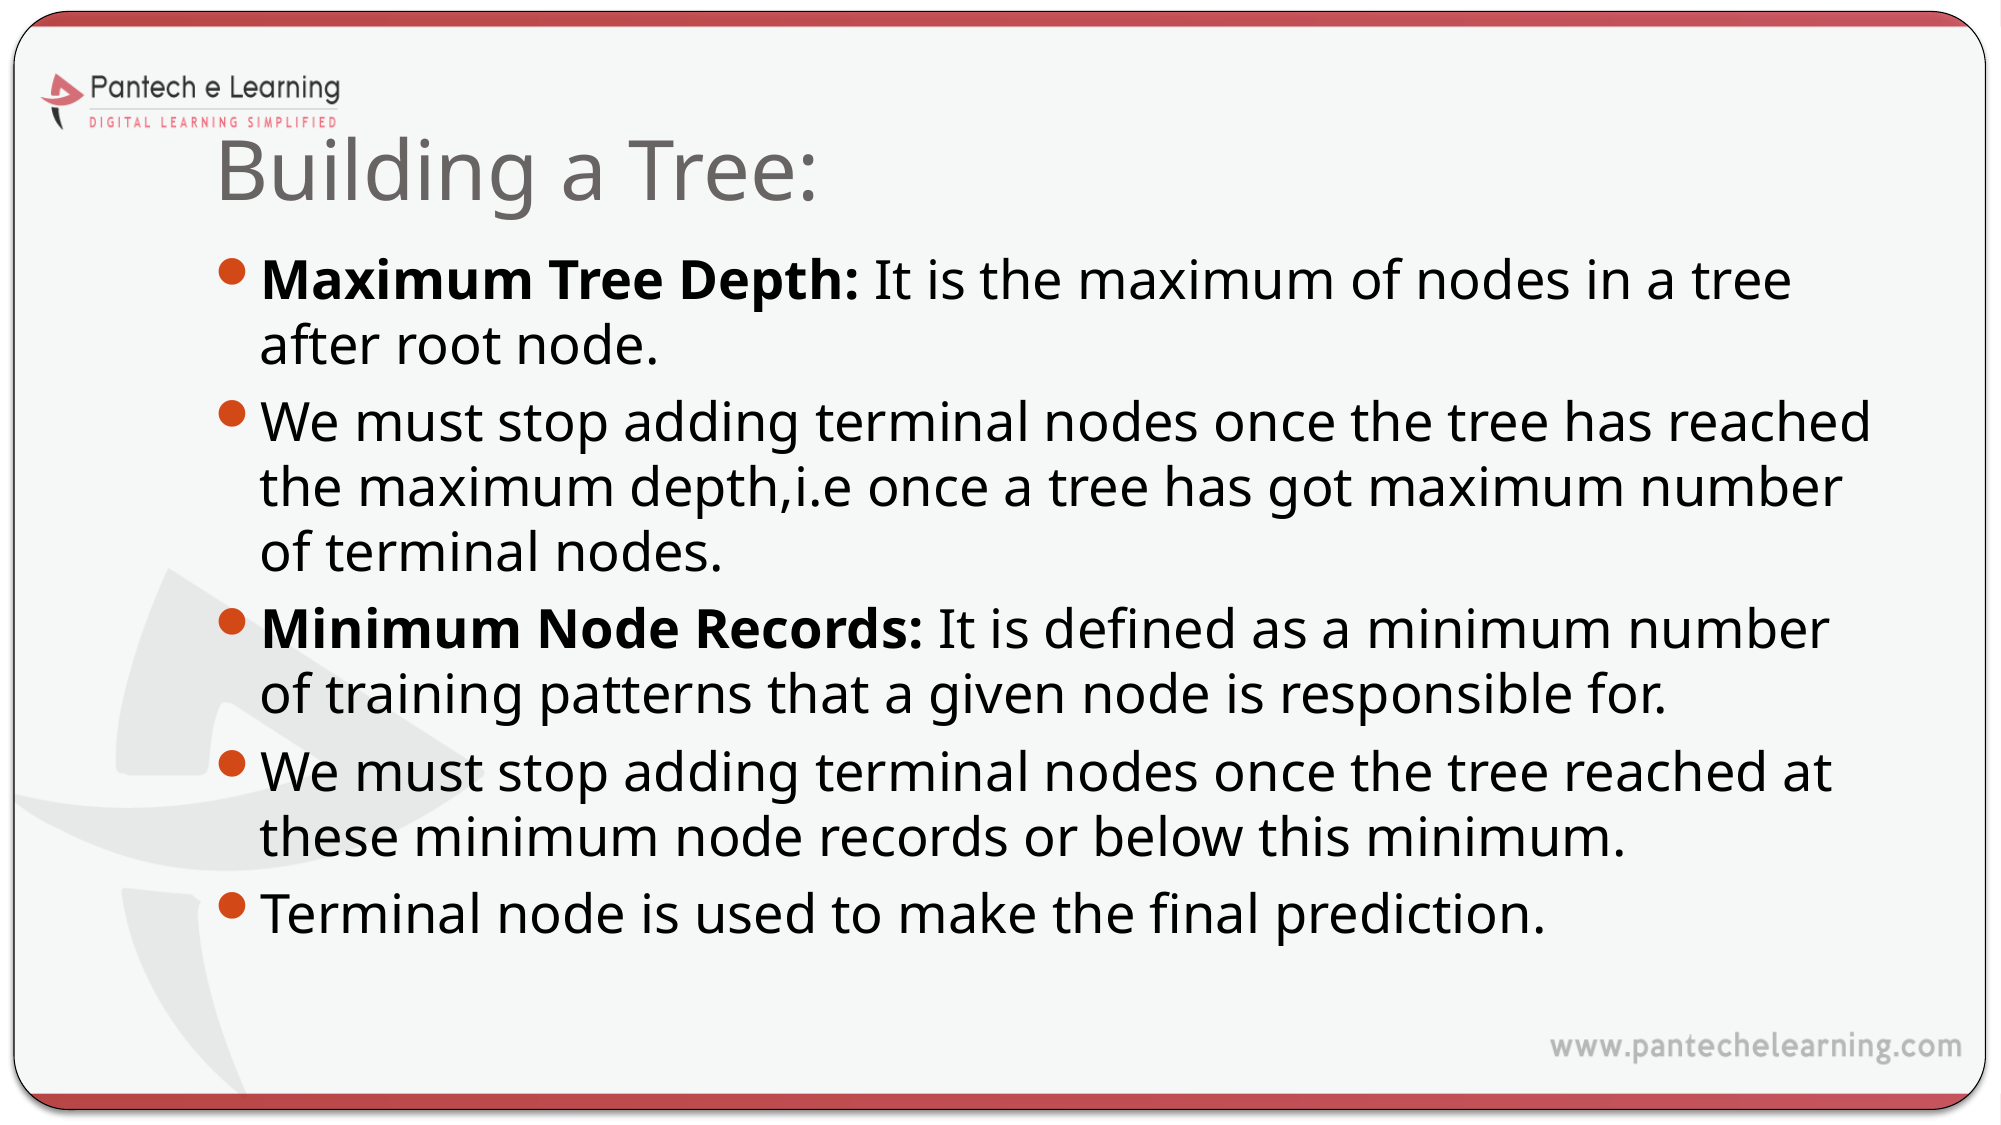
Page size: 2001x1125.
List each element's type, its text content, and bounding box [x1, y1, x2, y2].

list Maximum Tree Depth: It is the maximum of nodes in a tree after root node. We must stop adding terminal nodes once the tree has reached the maximum depth,i.e once a tree has got maximum number of terminal nodes. Minimum Node Records: It is defined as a minimum number of training patterns that a given node is responsible for. We must stop adding terminal nodes once the tree reached at these minimum node records or below this minimum. Terminal node is used to make the final prediction. [200, 237, 1900, 988]
picture [15, 12, 1984, 1108]
title Building a Tree: [200, 45, 1900, 233]
